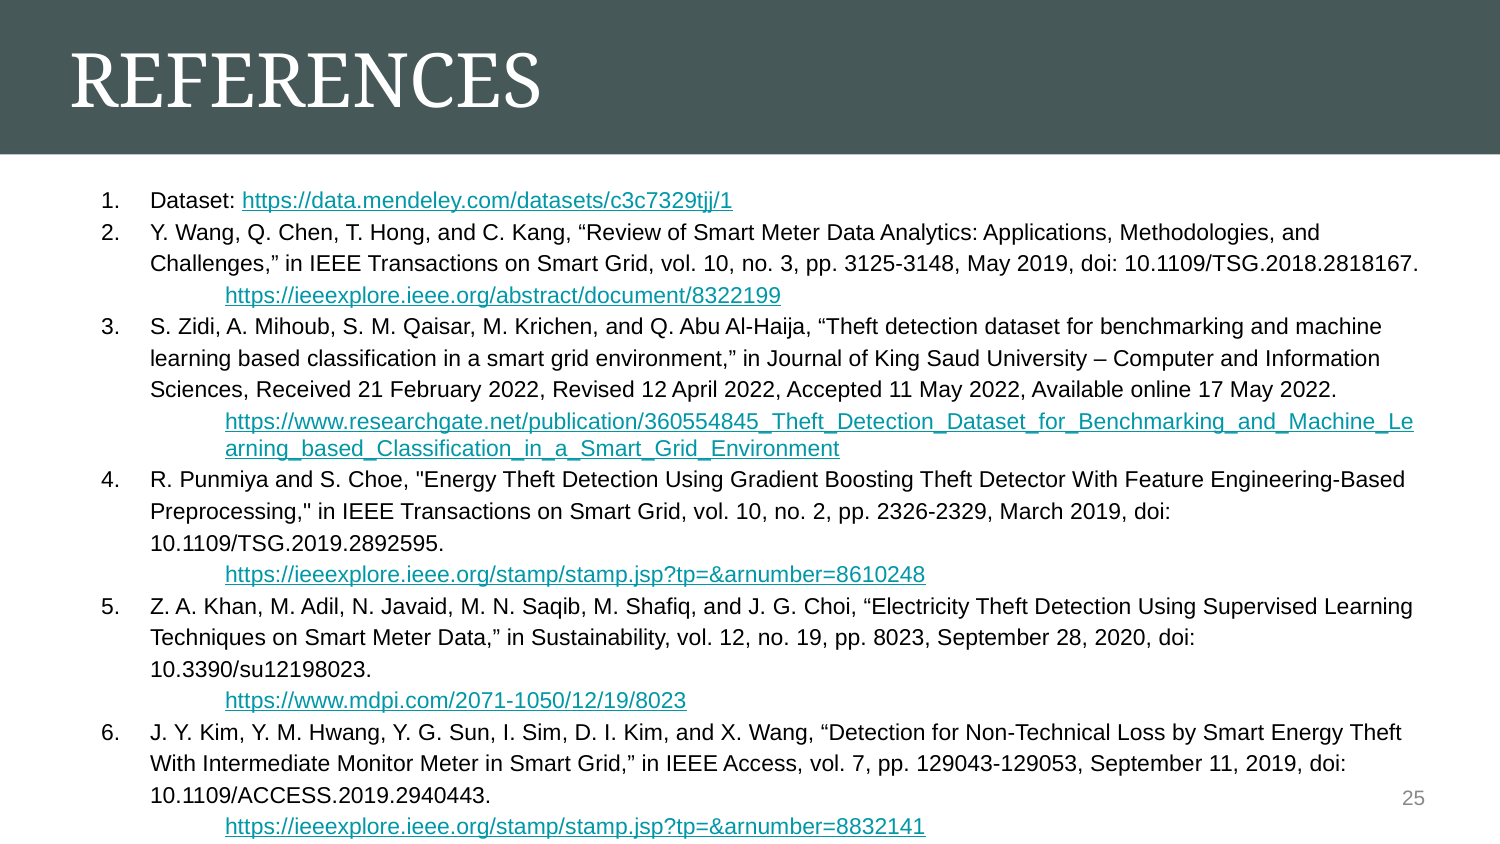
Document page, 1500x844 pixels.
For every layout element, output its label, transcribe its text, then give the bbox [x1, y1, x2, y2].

text_box [0, 0, 1500, 155]
title REFERENCES [67, 30, 1471, 174]
slide_number ‹#› [1080, 784, 1425, 844]
text_box Dataset: https://data.mendeley.com/datasets/c3c7329tjj/1 Y. Wang, Q. Chen, T. Hong, and C. Kang, “Review of Smart Meter Data Analytics: Applications, Methodologies, and Challenges,” in IEEE Transactions on Smart Grid, vol. 10, no. 3, pp. 3125-3148, May 2019, doi: 10.1109/TSG.2018.2818167. https://ieeexplore.ieee.org/abstract/document/8322199 S. Zidi, A. Mihoub, S. M. Qaisar, M. Krichen, and Q. Abu Al-Haija, “Theft detection dataset for benchmarking and machine learning based classification in a smart grid environment,” in Journal of King Saud University – Computer and Information Sciences, Received 21 February 2022, Revised 12 April 2022, Accepted 11 May 2022, Available online 17 May 2022. https://www.researchgate.net/publication/360554845_Theft_Detection_Dataset_for_Benchmarking_and_Machine_Learning_based_Classification_in_a_Smart_Grid_Environment R. Punmiya and S. Choe, "Energy Theft Detection Using Gradient Boosting Theft Detector With Feature Engineering-Based Preprocessing," in IEEE Transactions on Smart Grid, vol. 10, no. 2, pp. 2326-2329, March 2019, doi: 10.1109/TSG.2019.2892595. https://ieeexplore.ieee.org/stamp/stamp.jsp?tp=&arnumber=8610248 Z. A. Khan, M. Adil, N. Javaid, M. N. Saqib, M. Shafiq, and J. G. Choi, “Electricity Theft Detection Using Supervised Learning Techniques on Smart Meter Data,” in Sustainability, vol. 12, no. 19, pp. 8023, September 28, 2020, doi: 10.3390/su12198023. https://www.mdpi.com/2071-1050/12/19/8023 J. Y. Kim, Y. M. Hwang, Y. G. Sun, I. Sim, D. I. Kim, and X. Wang, “Detection for Non-Technical Loss by Smart Energy Theft With Intermediate Monitor Meter in Smart Grid,” in IEEE Access, vol. 7, pp. 129043-129053, September 11, 2019, doi: 10.1109/ACCESS.2019.2940443. https://ieeexplore.ieee.org/stamp/stamp.jsp?tp=&arnumber=8832141 [59, 166, 1440, 818]
